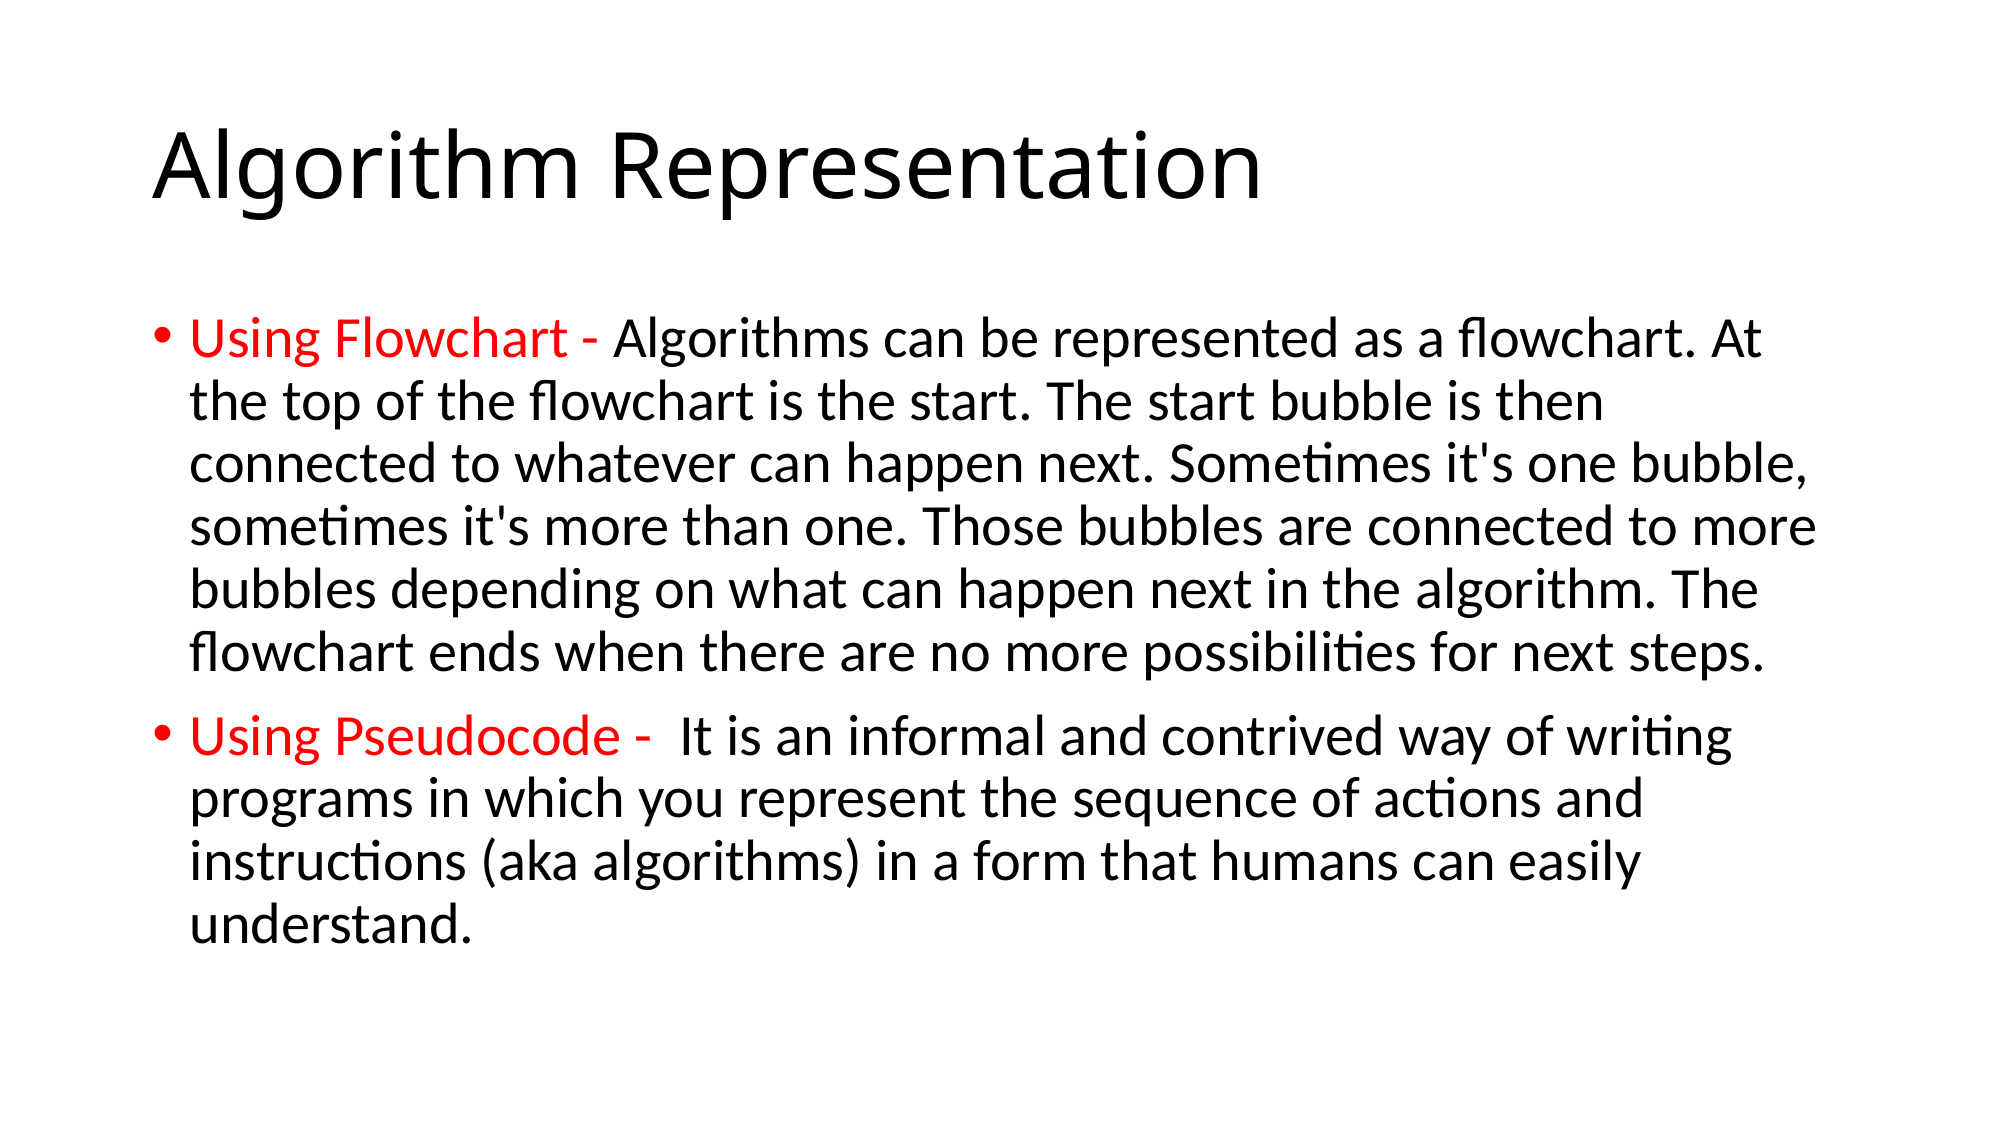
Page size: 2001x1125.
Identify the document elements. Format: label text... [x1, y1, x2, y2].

title Algorithm Representation [137, 59, 1863, 278]
list Using Flowchart - Algorithms can be represented as a flowchart. At the top of the flowchart is the start. The start bubble is then connected to whatever can happen next. Sometimes it's one bubble, sometimes it's more than one. Those bubbles are connected to more bubbles depending on what can happen next in the algorithm. The flowchart ends when there are no more possibilities for next steps. Using Pseudocode - It is an informal and contrived way of writing programs in which you represent the sequence of actions and instructions (aka algorithms) in a form that humans can easily understand. [137, 299, 1863, 1014]
